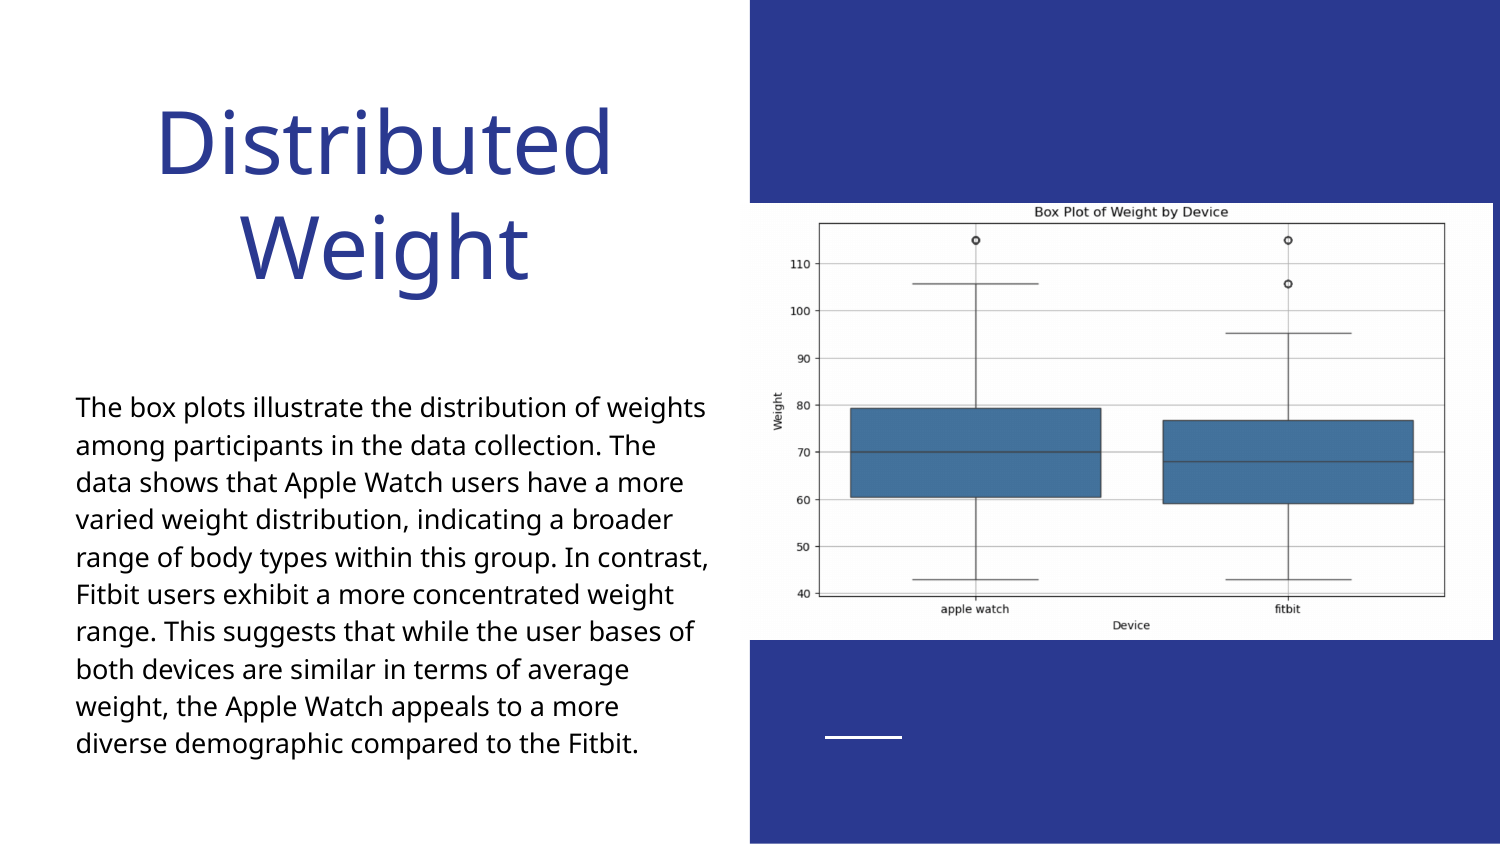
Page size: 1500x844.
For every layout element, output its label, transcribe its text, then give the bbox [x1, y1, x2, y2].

picture [740, 203, 1493, 641]
title Distributed Weight [53, 55, 717, 313]
subtitle The box plots illustrate the distribution of weights among participants in the data collection. The data shows that Apple Watch users have a more varied weight distribution, indicating a broader range of body types within this group. In contrast, Fitbit users exhibit a more concentrated weight range. This suggests that while the user bases of both devices are similar in terms of average weight, the Apple Watch appeals to a more diverse demographic compared to the Fitbit. [60, 370, 725, 716]
